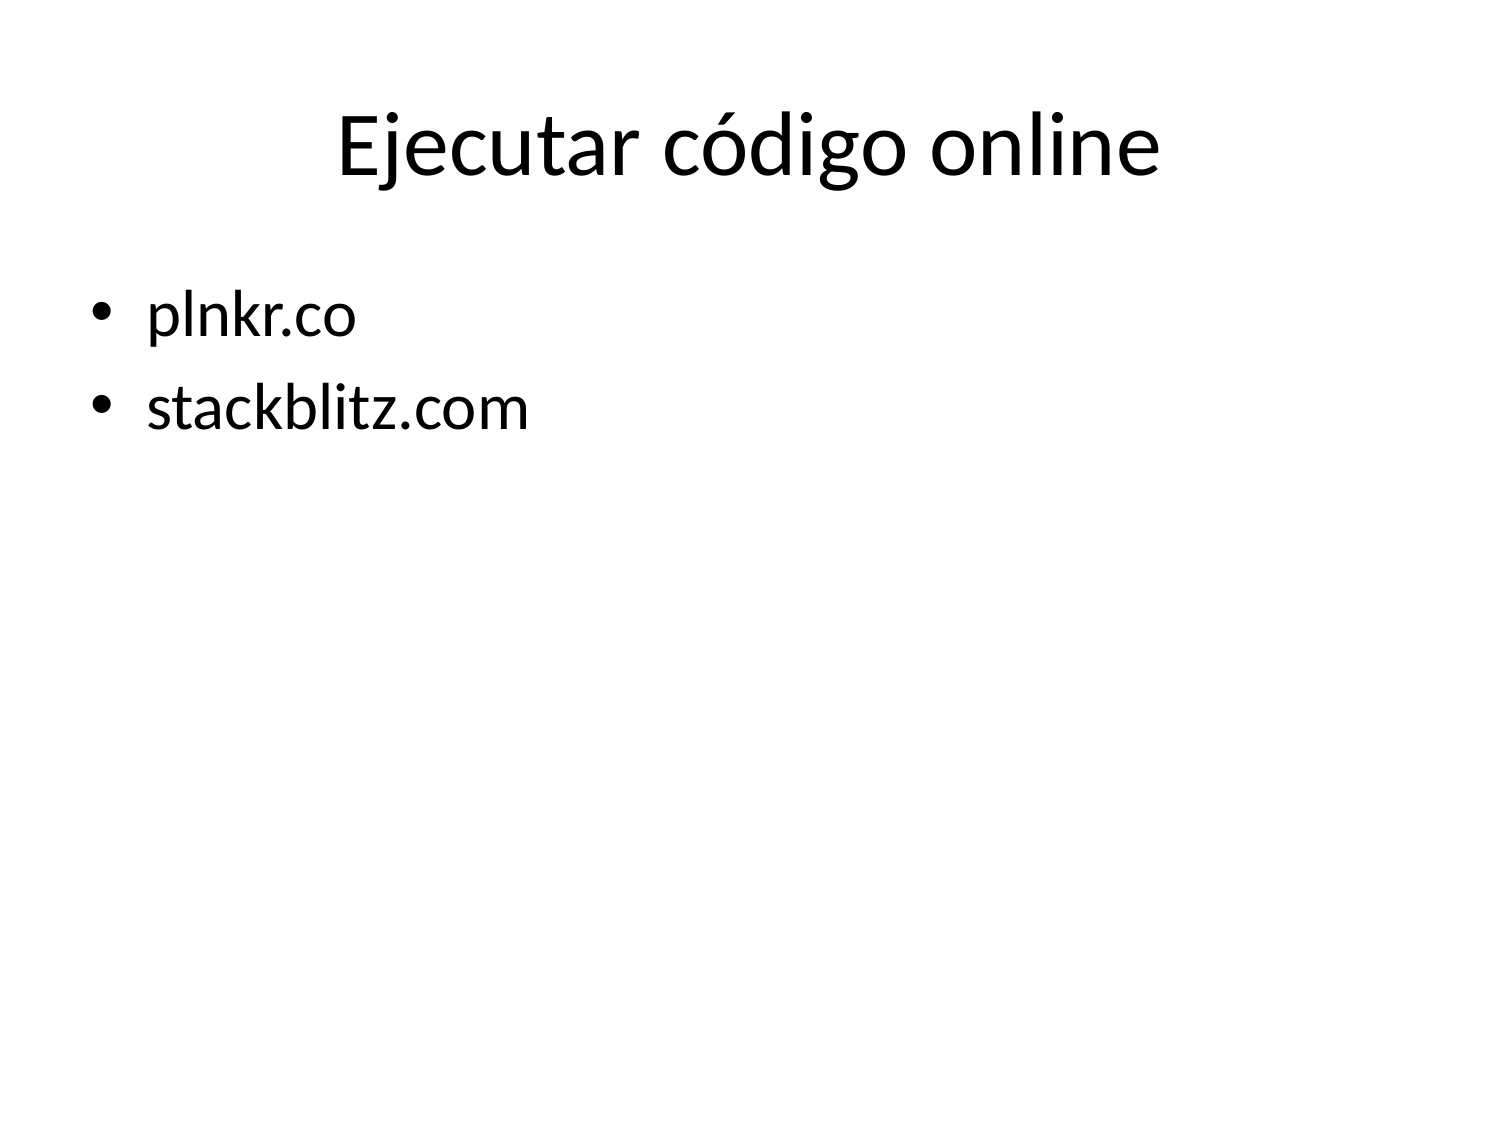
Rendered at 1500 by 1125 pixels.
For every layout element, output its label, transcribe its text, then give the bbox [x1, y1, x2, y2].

list plnkr.co stackblitz.com [75, 262, 1425, 1005]
title Ejecutar código online [75, 45, 1425, 233]
